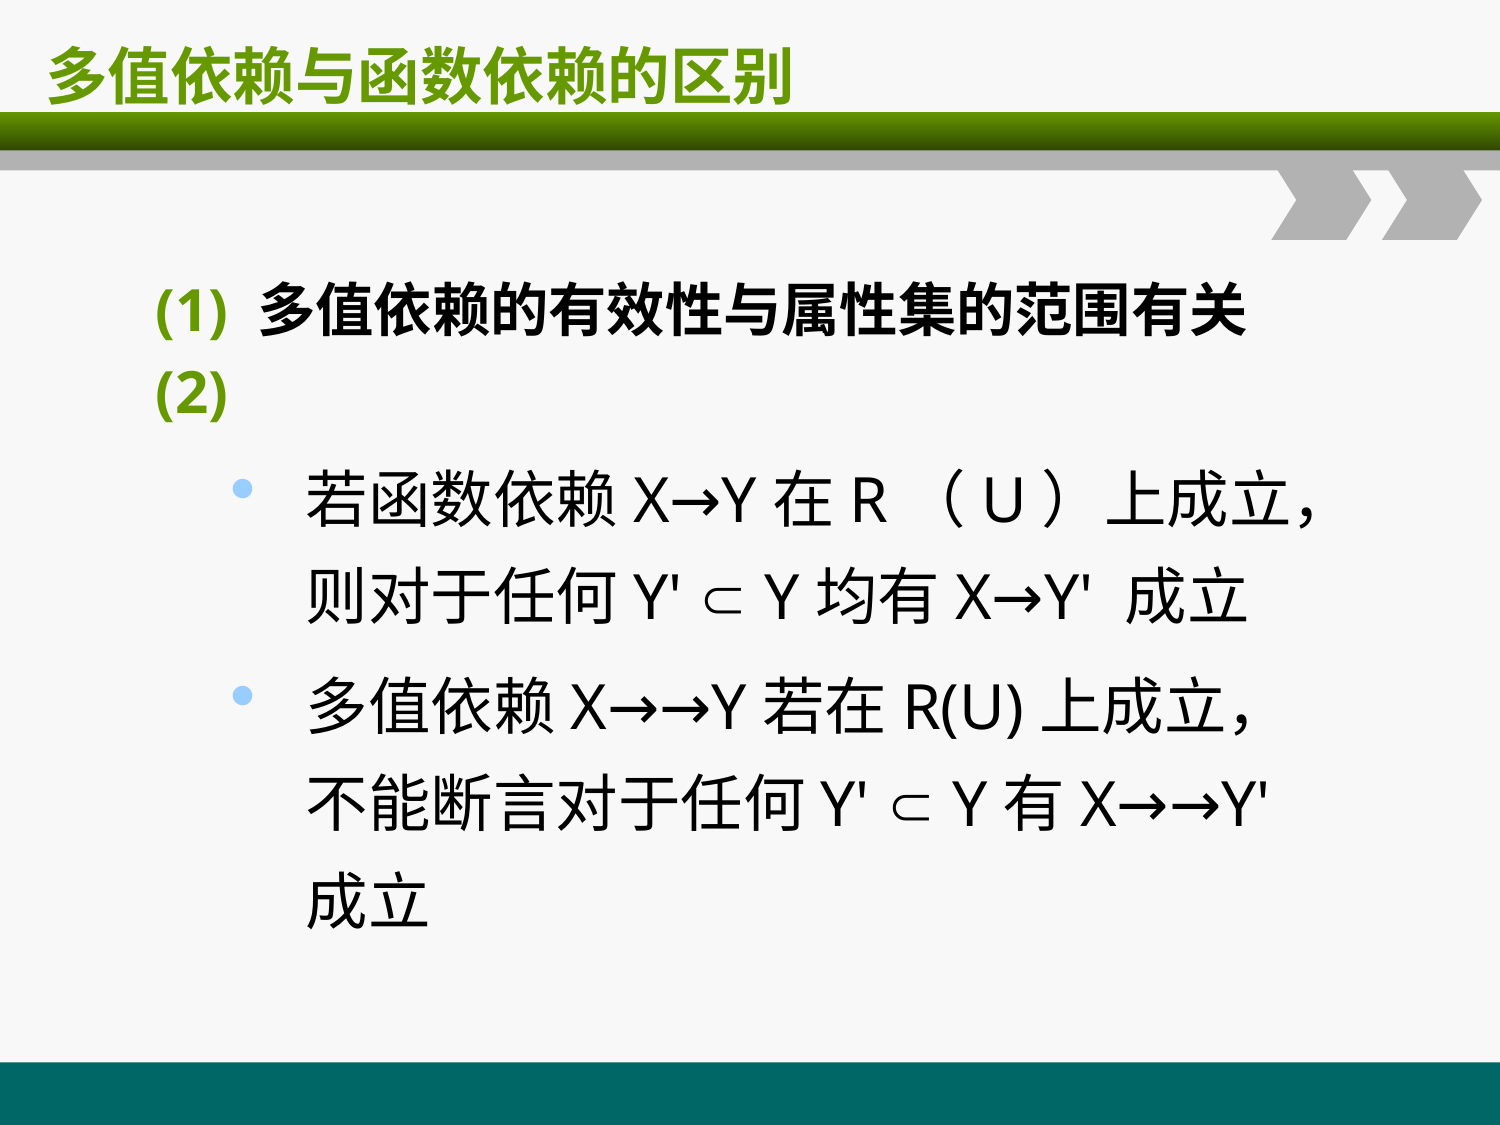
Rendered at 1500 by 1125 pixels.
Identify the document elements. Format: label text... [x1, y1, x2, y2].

title 多值依赖与函数依赖的区别 [30, 24, 1463, 125]
list (1) 多值依赖的有效性与属性集的范围有关 (2) 若函数依赖X→Y在R（U）上成立，则对于任何Y'  Y均有X→Y' 成立 多值依赖X→→Y若在R(U)上成立，不能断言对于任何Y'  Y有X→→Y' 成立 [140, 237, 1350, 1050]
